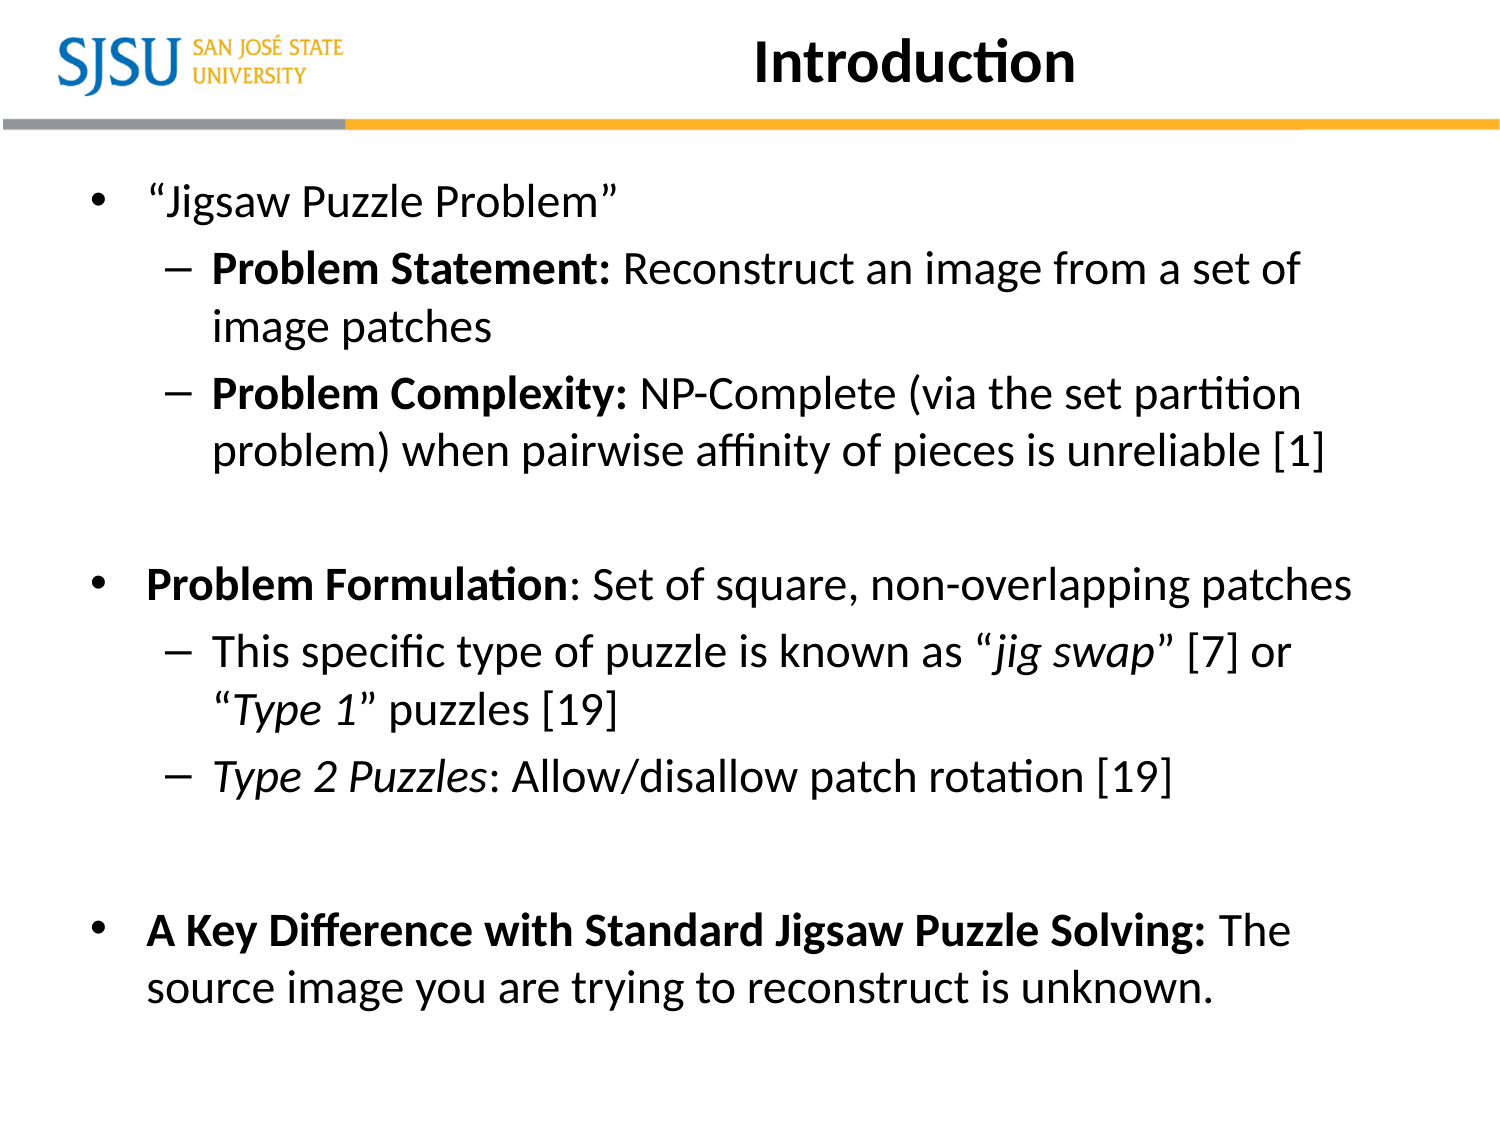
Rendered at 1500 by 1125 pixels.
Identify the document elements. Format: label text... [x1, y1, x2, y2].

title Introduction [354, 12, 1477, 104]
picture [3, 0, 1500, 140]
list “Jigsaw Puzzle Problem” Problem Statement: Reconstruct an image from a set of image patches Problem Complexity: NP-Complete (via the set partition problem) when pairwise affinity of pieces is unreliable [1] Problem Formulation: Set of square, non-overlapping patches This specific type of puzzle is known as “jig swap” [7] or “Type 1” puzzles [19] Type 2 Puzzles: Allow/disallow patch rotation [19] A Key Difference with Standard Jigsaw Puzzle Solving: The source image you are trying to reconstruct is unknown. [74, 161, 1426, 1005]
